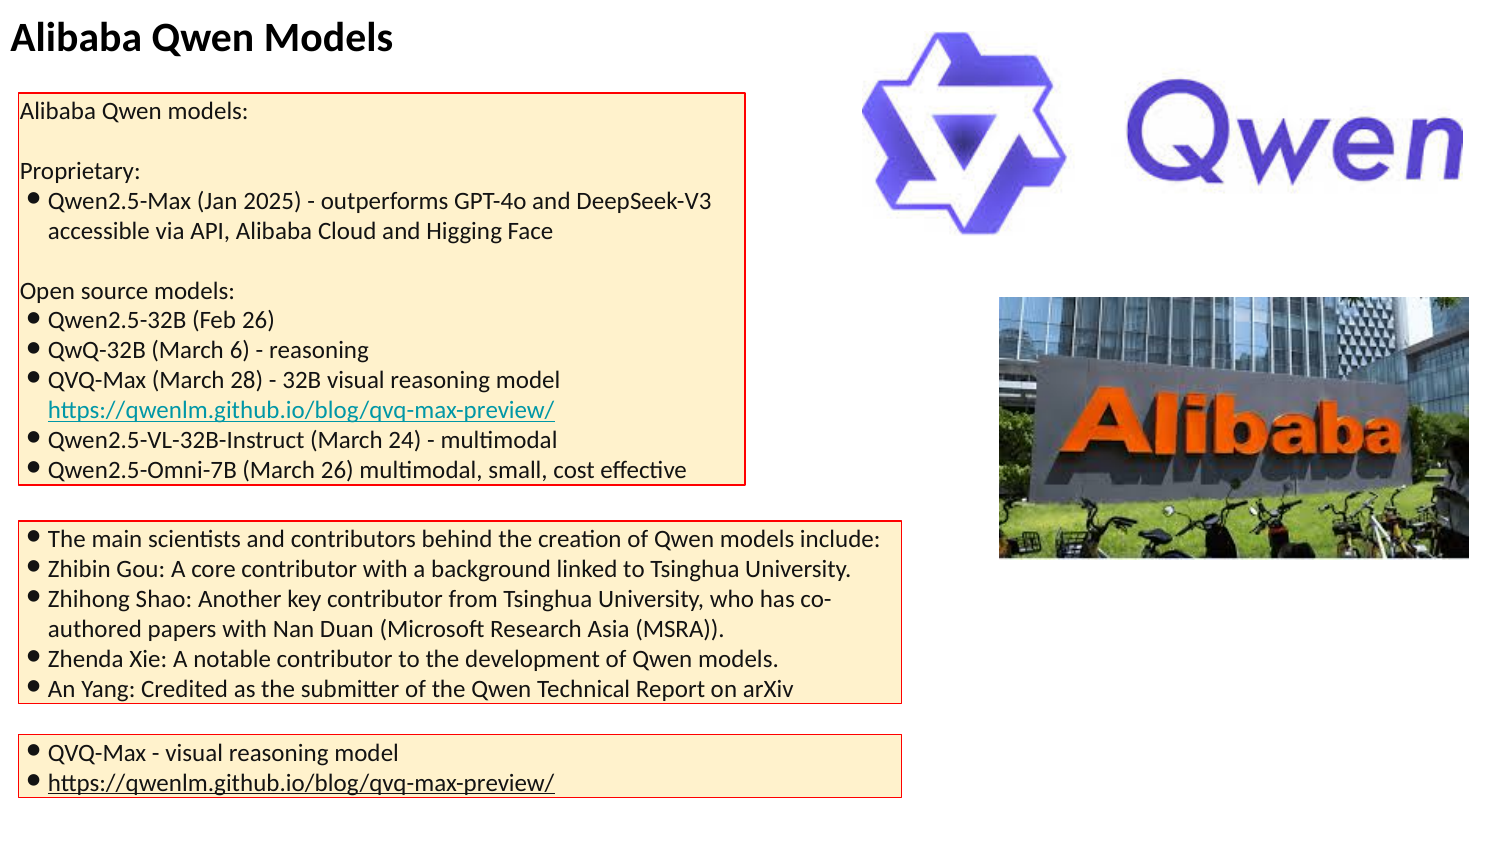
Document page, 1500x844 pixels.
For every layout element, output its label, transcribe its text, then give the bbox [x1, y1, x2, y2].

text_box QVQ-Max - visual reasoning model https://qwenlm.github.io/blog/qvq-max-preview/ [18, 734, 902, 798]
text_box Alibaba Qwen models: Proprietary: Qwen2.5-Max (Jan 2025) - outperforms GPT-4o and DeepSeek-V3 accessible via API, Alibaba Cloud and Higging Face Open source models: Qwen2.5-32B (Feb 26) QwQ-32B (March 6) - reasoning QVQ-Max (March 28) - 32B visual reasoning model https://qwenlm.github.io/blog/qvq-max-preview/ Qwen2.5-VL-32B-Instruct (March 24) - multimodal Qwen2.5-Omni-7B (March 26) multimodal, small, cost effective [18, 93, 746, 486]
text_box Alibaba Qwen Models [9, 8, 669, 62]
picture [861, 30, 1463, 236]
picture [999, 297, 1469, 560]
text_box The main scientists and contributors behind the creation of Qwen models include: Zhibin Gou: A core contributor with a background linked to Tsinghua University. Zhihong Shao: Another key contributor from Tsinghua University, who has co-authored papers with Nan Duan (Microsoft Research Asia (MSRA)). Zhenda Xie: A notable contributor to the development of Qwen models. An Yang: Credited as the submitter of the Qwen Technical Report on arXiv [18, 520, 902, 704]
